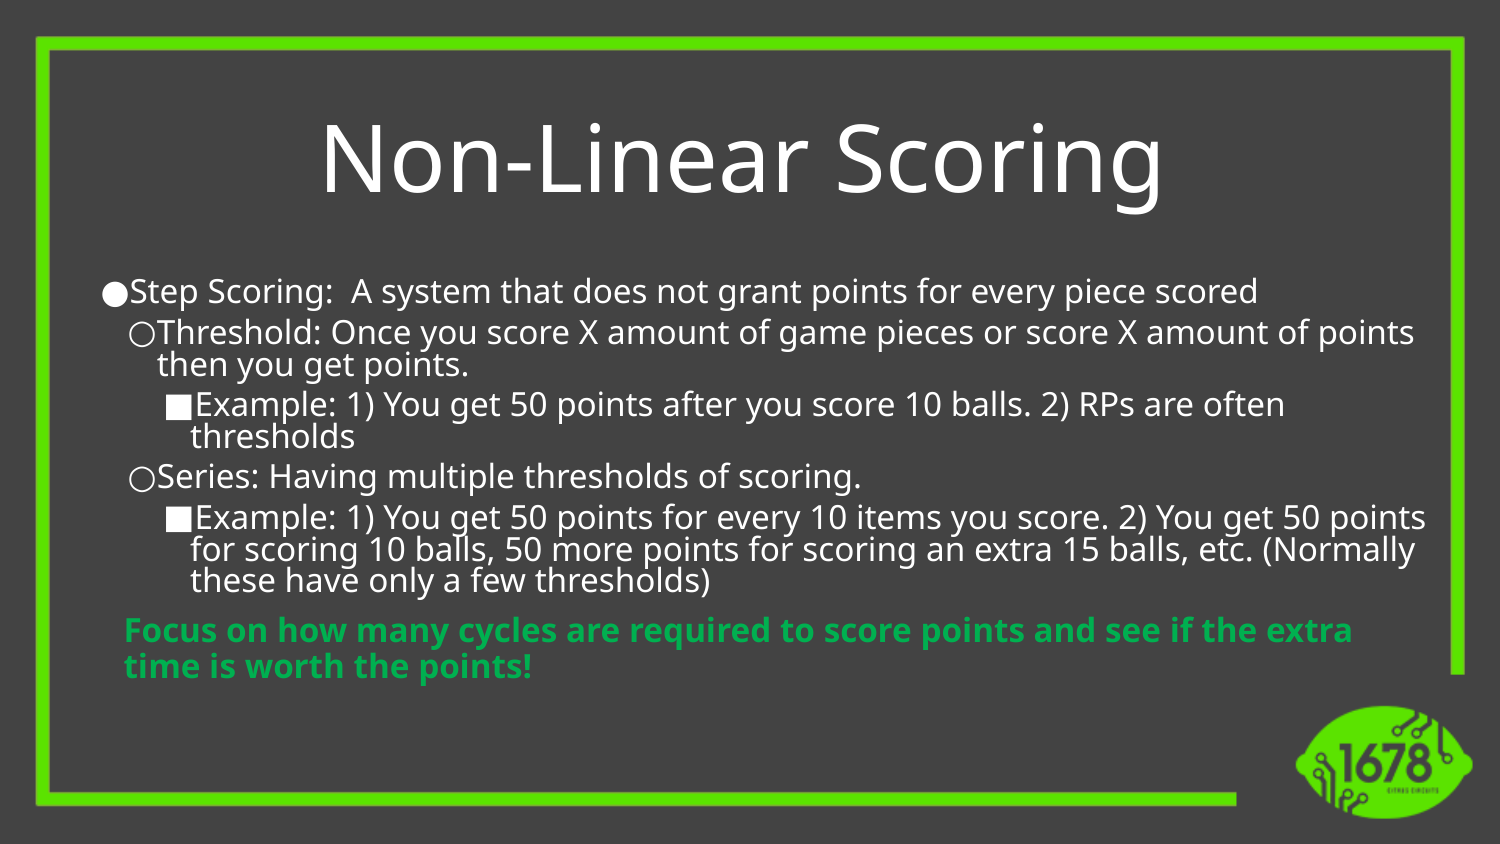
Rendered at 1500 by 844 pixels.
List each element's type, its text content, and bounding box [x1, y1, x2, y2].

text_box Non-Linear Scoring [118, 83, 1367, 240]
picture [0, 0, 1500, 844]
text_box Step Scoring: A system that does not grant points for every piece scored Threshold: Once you score X amount of game pieces or score X amount of points then you get points. Example: 1) You get 50 points after you score 10 balls. 2) RPs are often thresholds Series: Having multiple thresholds of scoring. Example: 1) You get 50 points for every 10 items you score. 2) You get 50 points for scoring 10 balls, 50 more points for scoring an extra 15 balls, etc. (Normally these have only a few thresholds) Focus on how many cycles are required to score points and see if the extra time is worth the points! [85, 246, 1455, 763]
